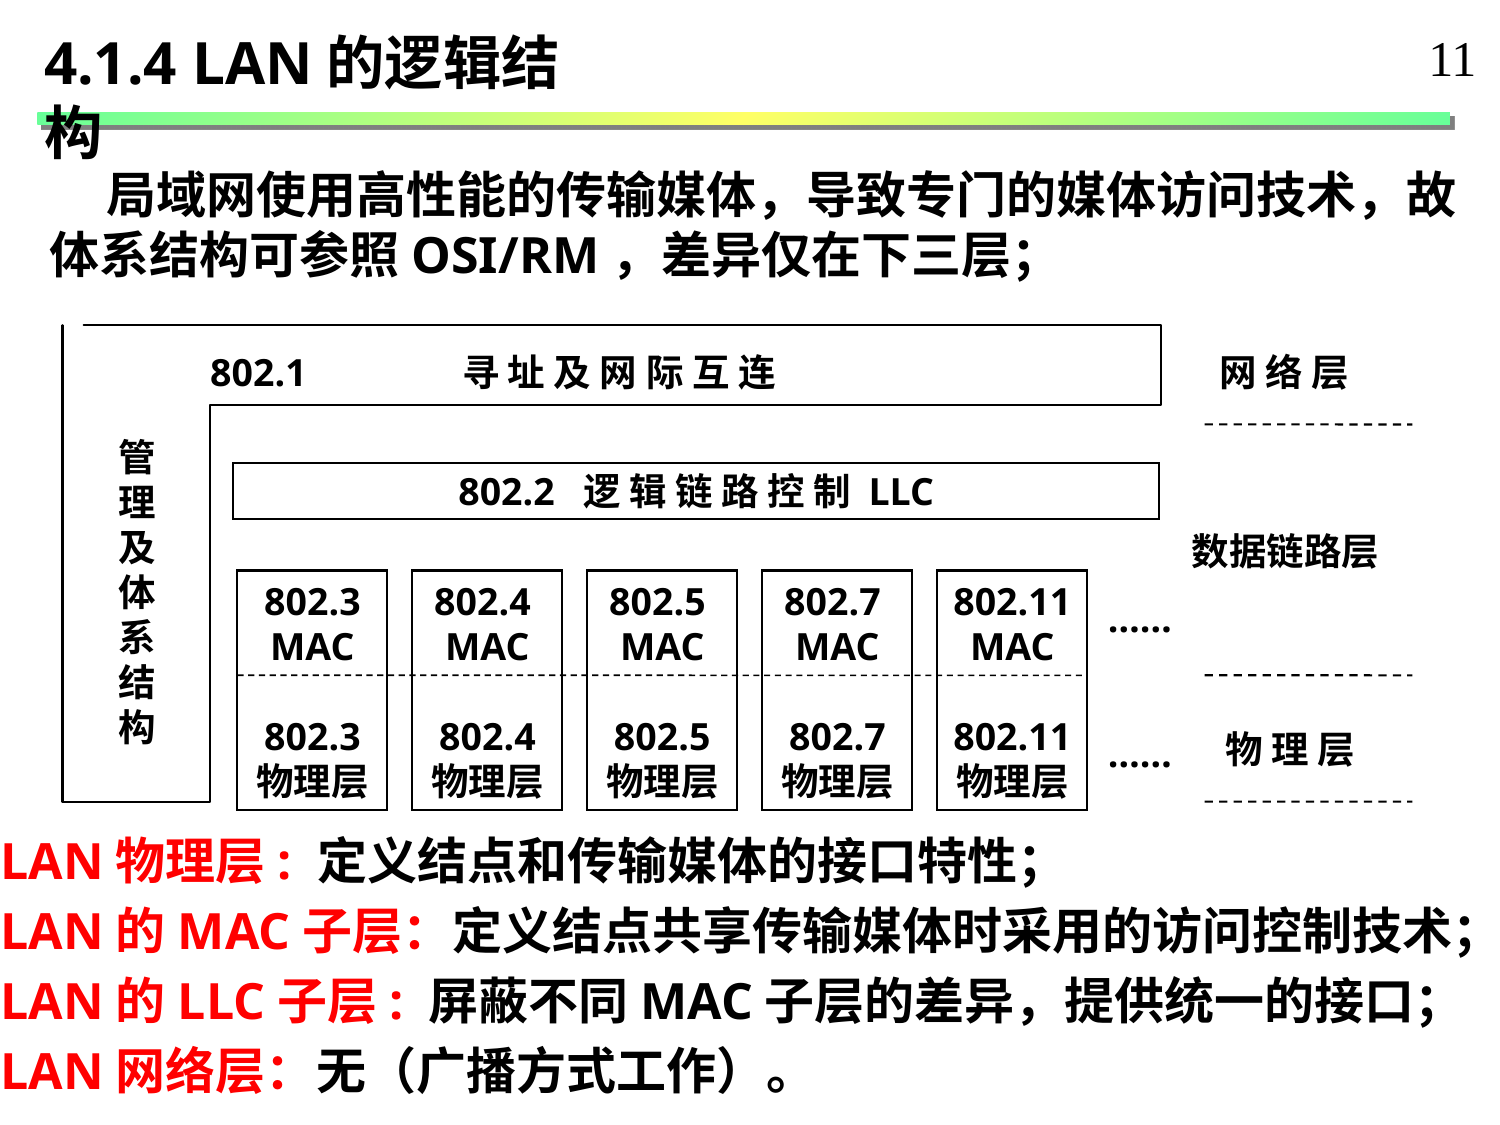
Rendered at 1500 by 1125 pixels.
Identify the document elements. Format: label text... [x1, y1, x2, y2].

text_box 11 [1413, 19, 1492, 94]
text_box 4.1.4 LAN的逻辑结构 [29, 18, 632, 174]
text_box 局域网使用高性能的传输媒体，导致专门的媒体访问技术，故体系结构可参照OSI/RM，差异仅在下三层； [34, 155, 1475, 291]
text_box LAN物理层: 定义结点和传输媒体的接口特性； LAN的MAC子层：定义结点共享传输媒体时采用的访问控制技术； LAN的LLC子层: 屏蔽不同MAC子层的差异，提供统一的接口； LAN网络层：无（广播方式工作）。 [0, 822, 1500, 1108]
text_box [632, 112, 1450, 125]
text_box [62, 325, 1413, 813]
